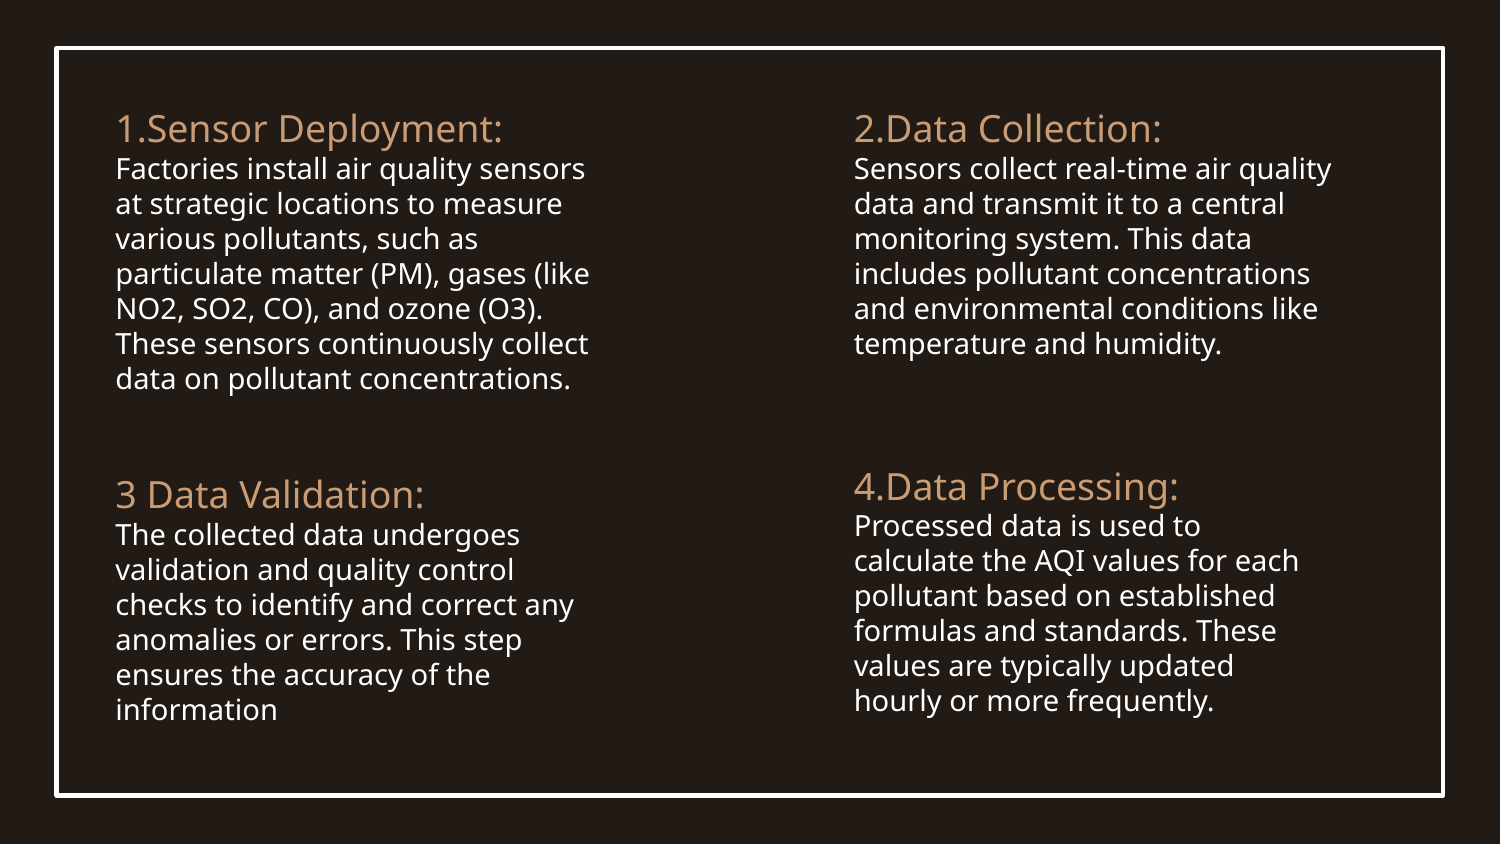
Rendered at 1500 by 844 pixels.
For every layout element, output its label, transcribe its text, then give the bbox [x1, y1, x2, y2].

text_box 3 Data Validation: The collected data undergoes validation and quality control checks to identify and correct any anomalies or errors. This step ensures the accuracy of the information [100, 464, 619, 734]
text_box 2.Data Collection: Sensors collect real-time air quality data and transmit it to a central monitoring system. This data includes pollutant concentrations and environmental conditions like temperature and humidity. [838, 98, 1357, 368]
text_box 4.Data Processing: Processed data is used to calculate the AQI values for each pollutant based on established formulas and standards. These values are typically updated hourly or more frequently. [838, 455, 1338, 725]
text_box 1.Sensor Deployment: Factories install air quality sensors at strategic locations to measure various pollutants, such as particulate matter (PM), gases (like NO2, SO2, CO), and ozone (O3). These sensors continuously collect data on pollutant concentrations. [100, 98, 619, 403]
